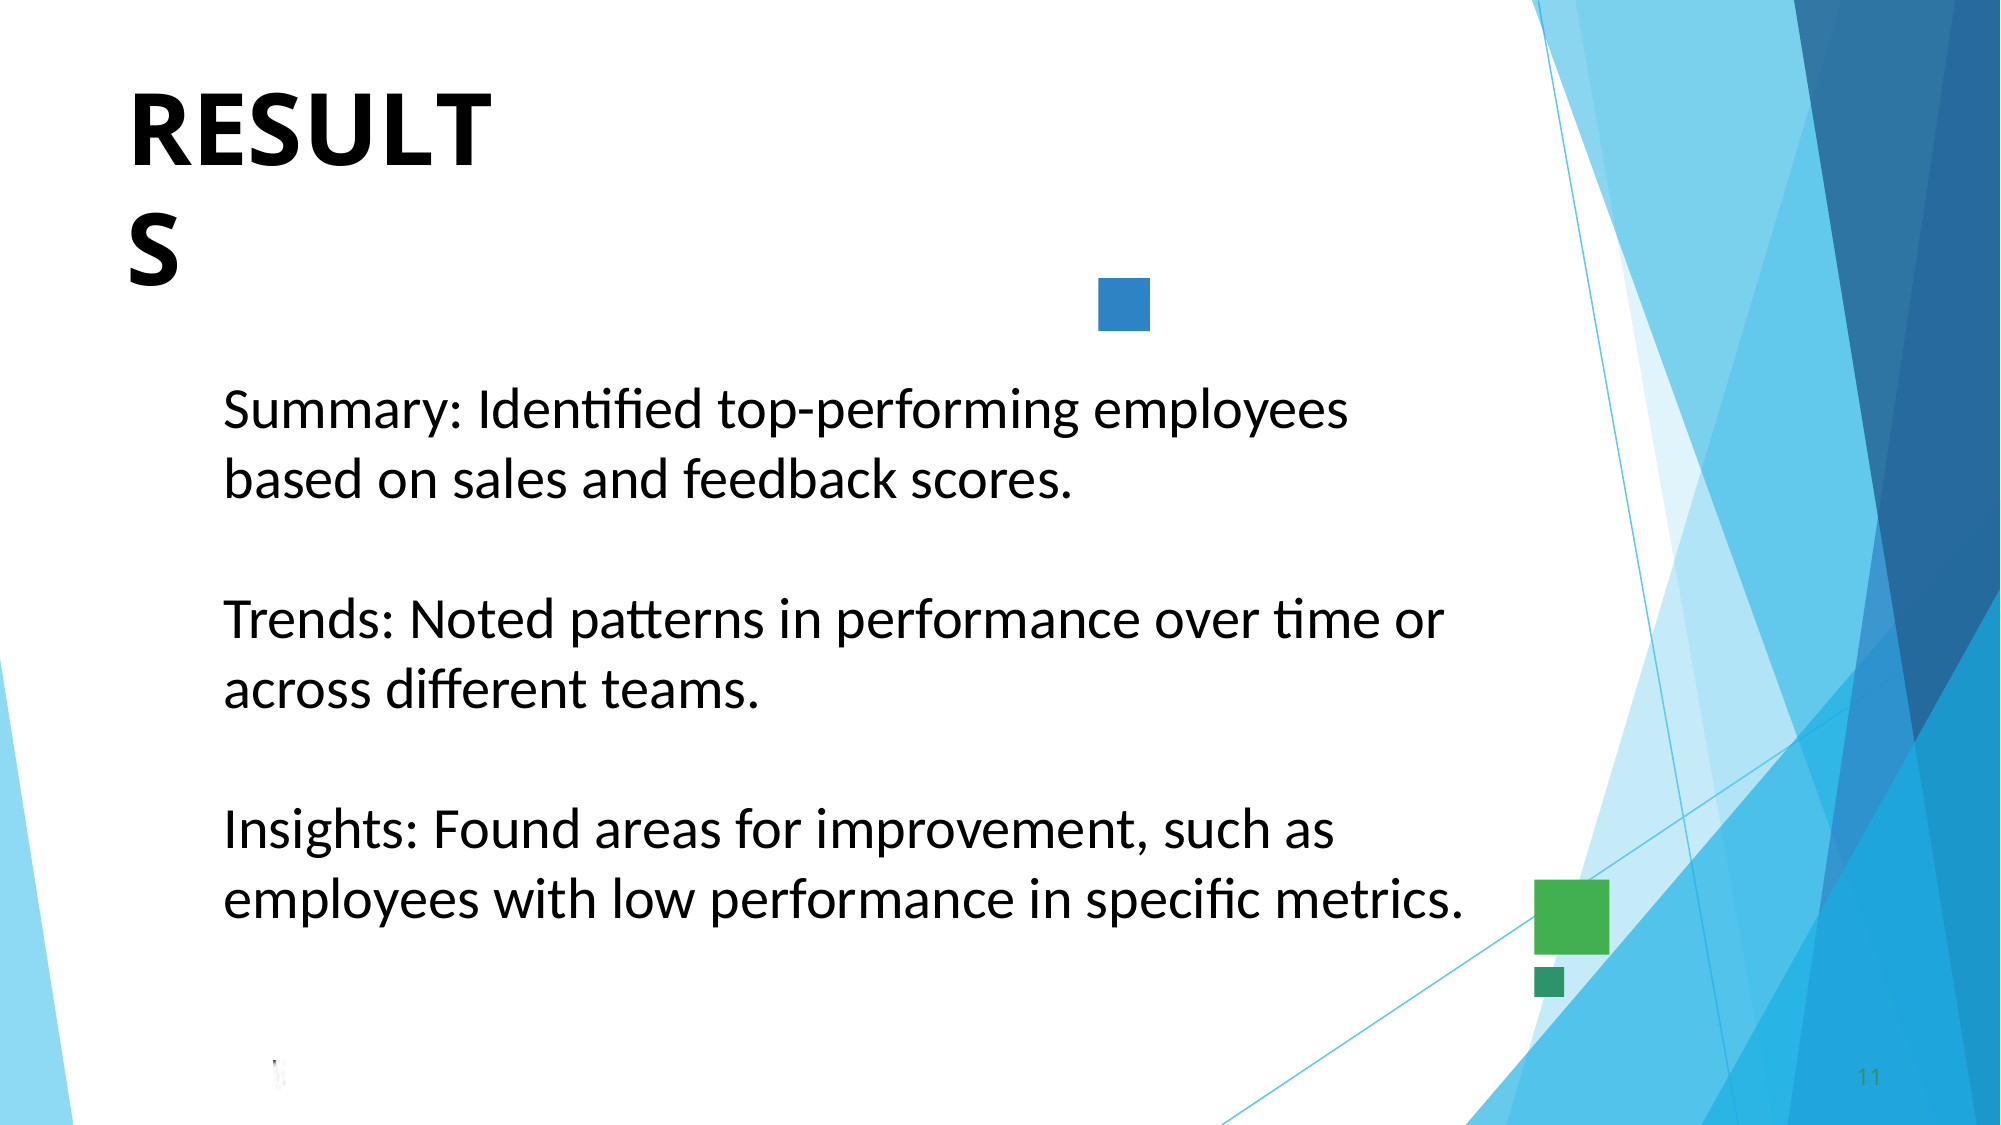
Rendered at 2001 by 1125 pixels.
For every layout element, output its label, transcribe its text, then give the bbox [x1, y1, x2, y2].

text_box Summary: Identified top-performing employees based on sales and feedback scores. Trends: Noted patterns in performance over time or across different teams. Insights: Found areas for improvement, such as employees with low performance in specific metrics. [208, 363, 1489, 938]
text_box [1534, 967, 1565, 997]
title RESULTS [123, 63, 524, 306]
picture [273, 1060, 287, 1091]
text_box 11 [1849, 1061, 1888, 1095]
text_box [1534, 879, 1610, 955]
text_box [1098, 278, 1150, 332]
